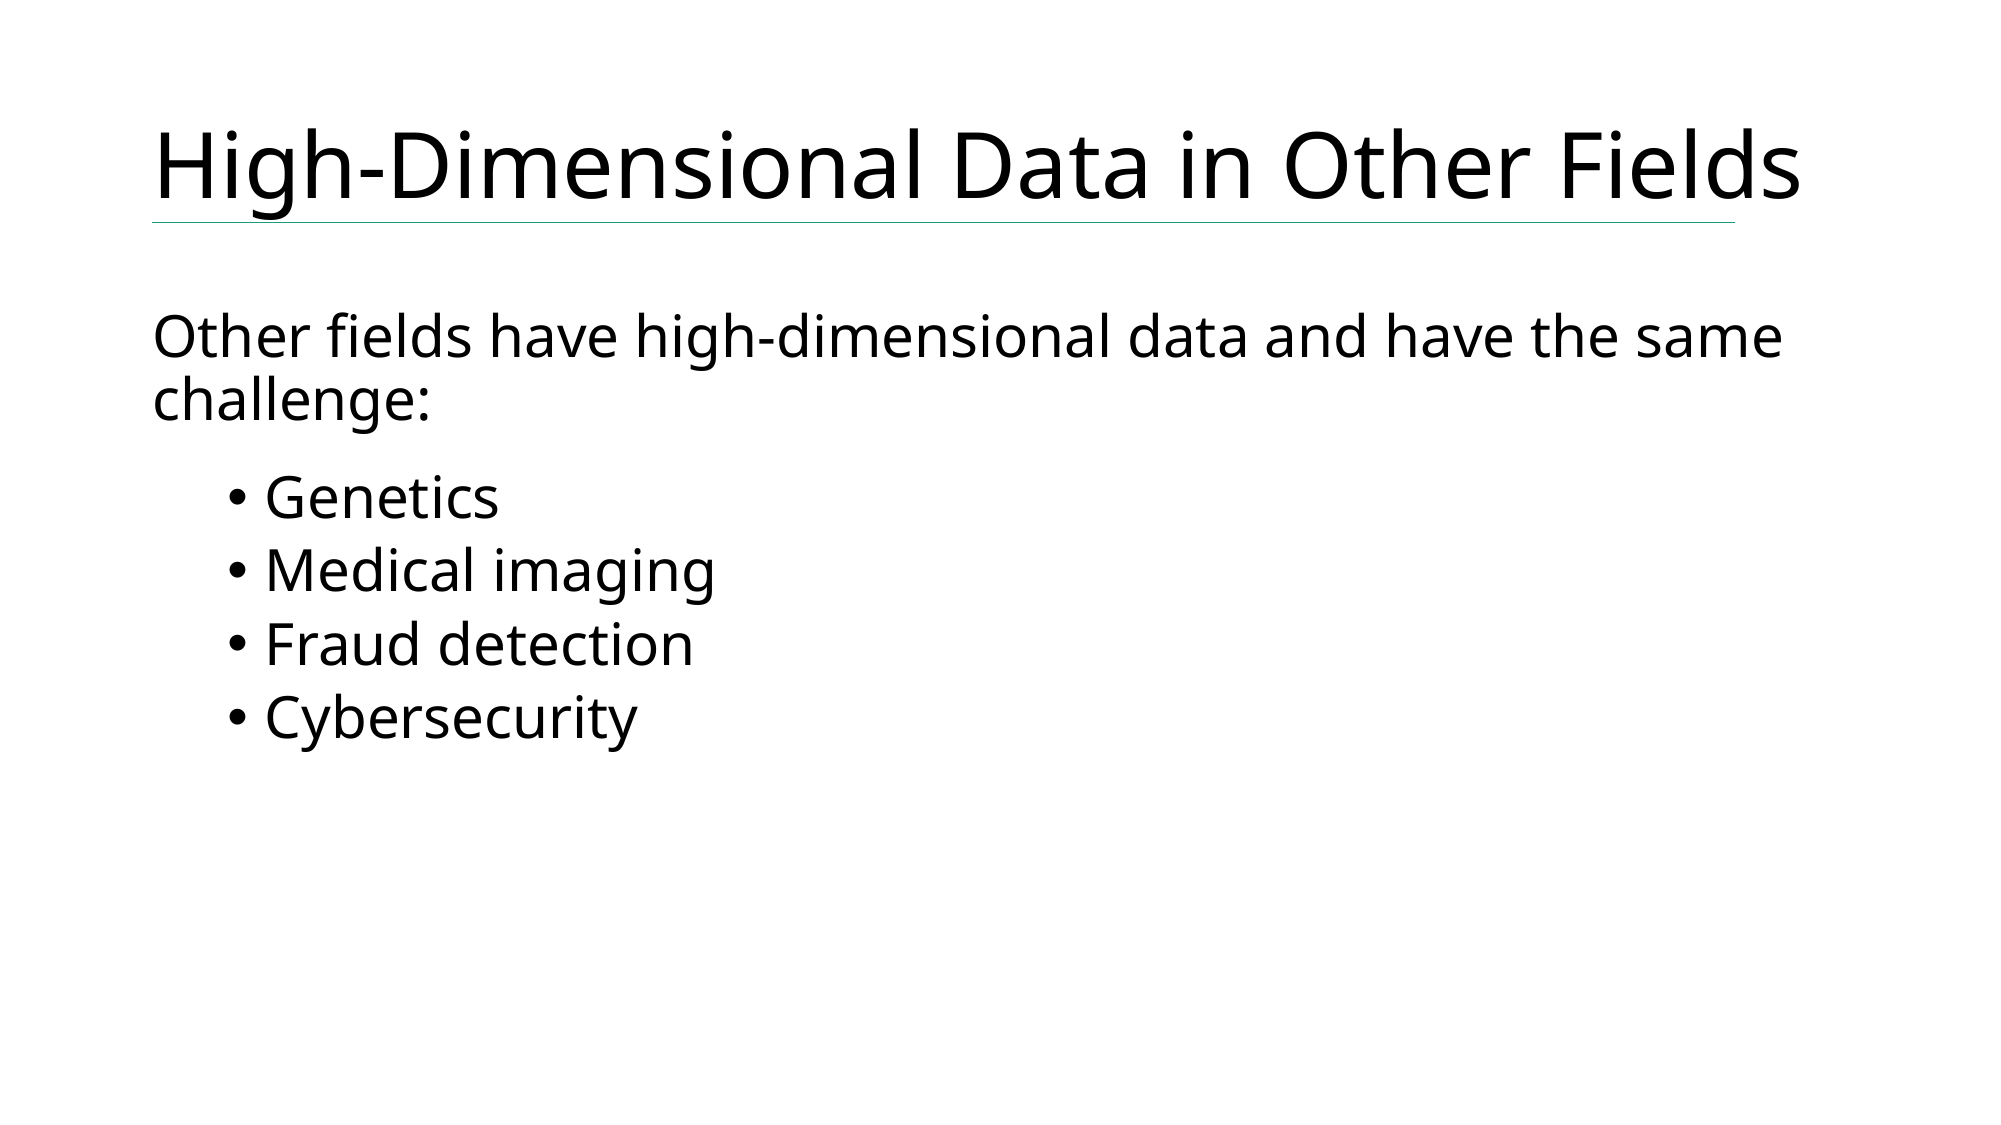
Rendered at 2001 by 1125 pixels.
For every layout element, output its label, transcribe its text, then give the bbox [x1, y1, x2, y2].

list Other fields have high-dimensional data and have the same challenge: Genetics Medical imaging Fraud detection Cybersecurity [137, 299, 1863, 1014]
title High-Dimensional Data in Other Fields [137, 59, 1863, 278]
